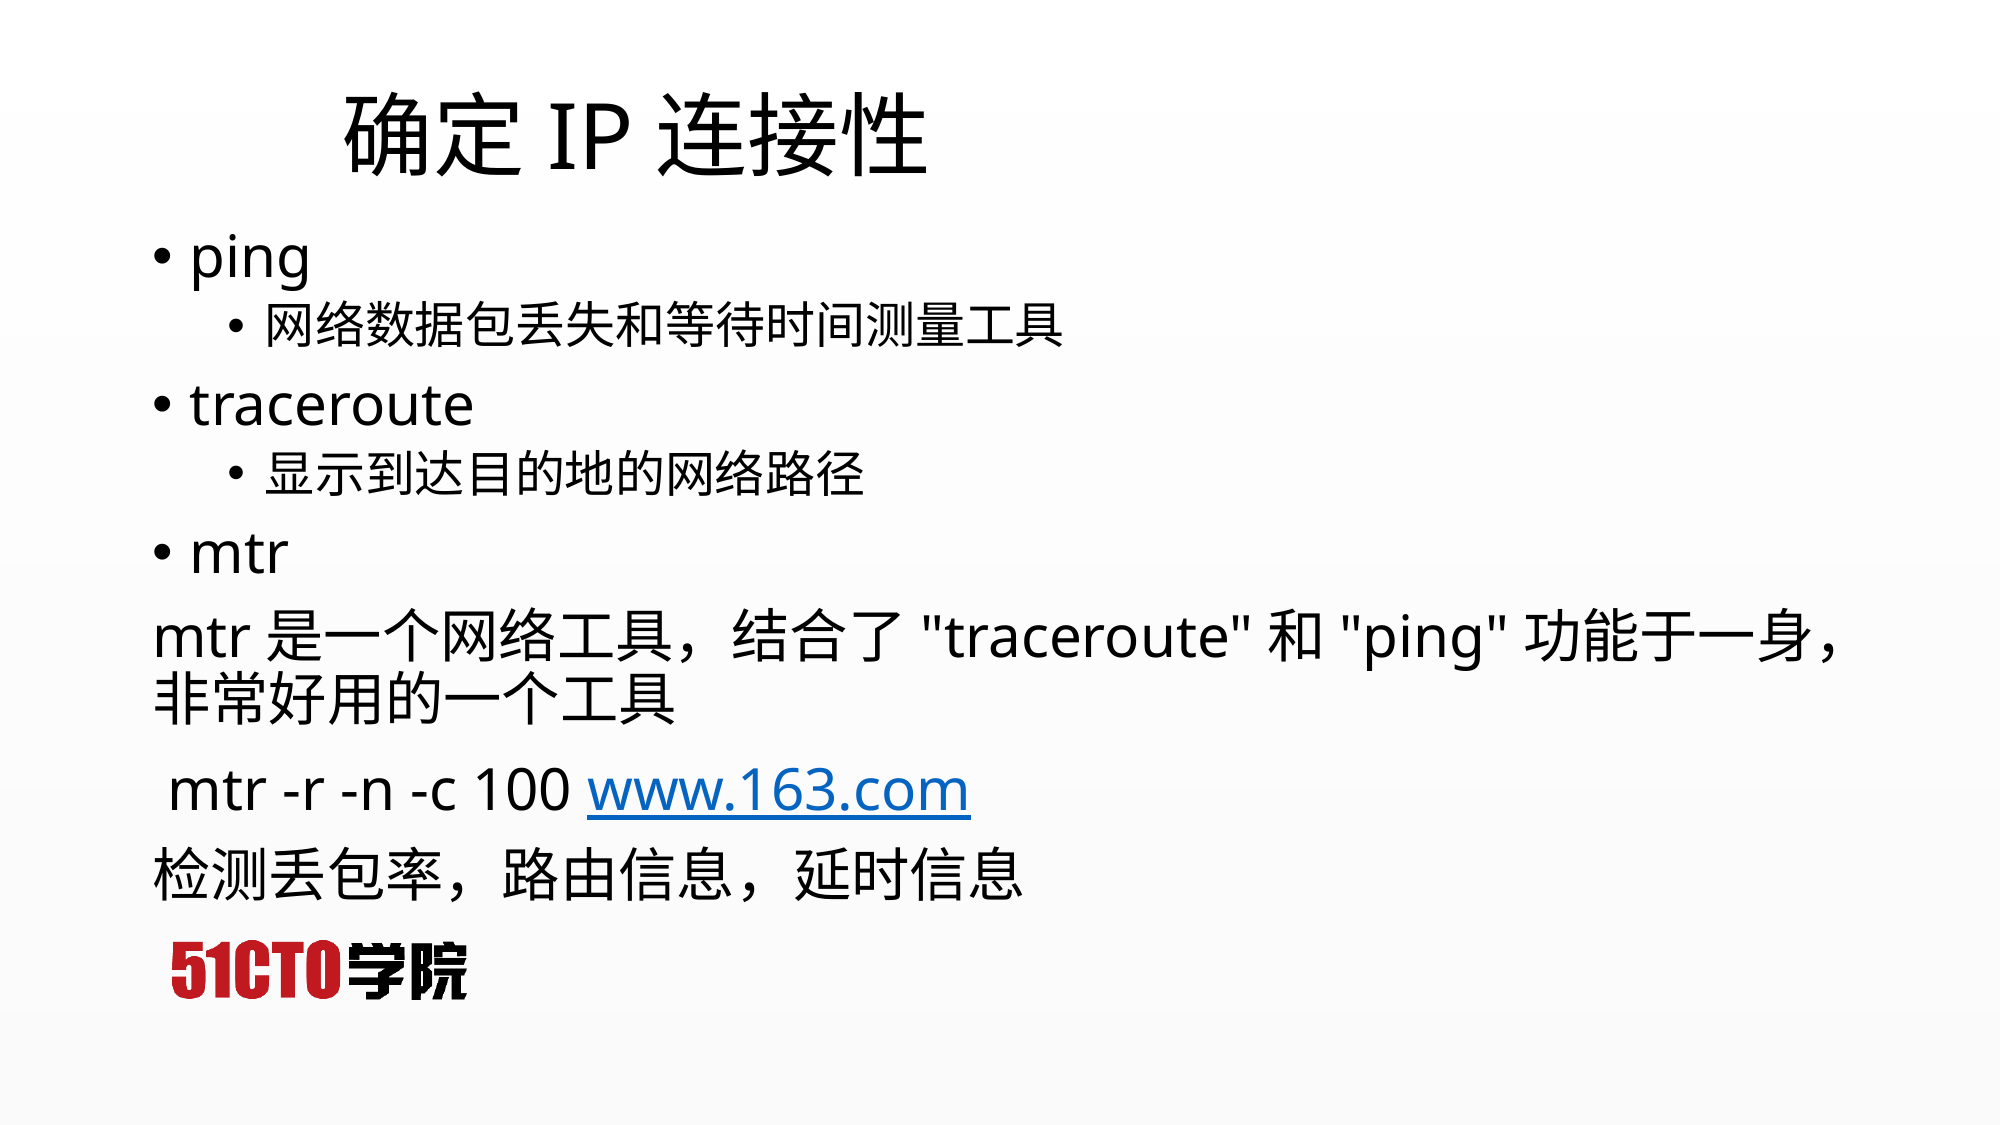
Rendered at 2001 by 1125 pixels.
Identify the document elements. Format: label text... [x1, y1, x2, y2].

title 确定IP连接性 [326, 46, 1677, 220]
list ping 网络数据包丢失和等待时间测量工具 traceroute 显示到达目的地的网络路径 mtr mtr是一个网络工具，结合了"traceroute"和"ping"功能于一身，非常好用的一个工具 mtr -r -n -c 100 www.163.com 检测丢包率，路由信息，延时信息 [137, 220, 1863, 934]
picture [172, 940, 467, 1000]
